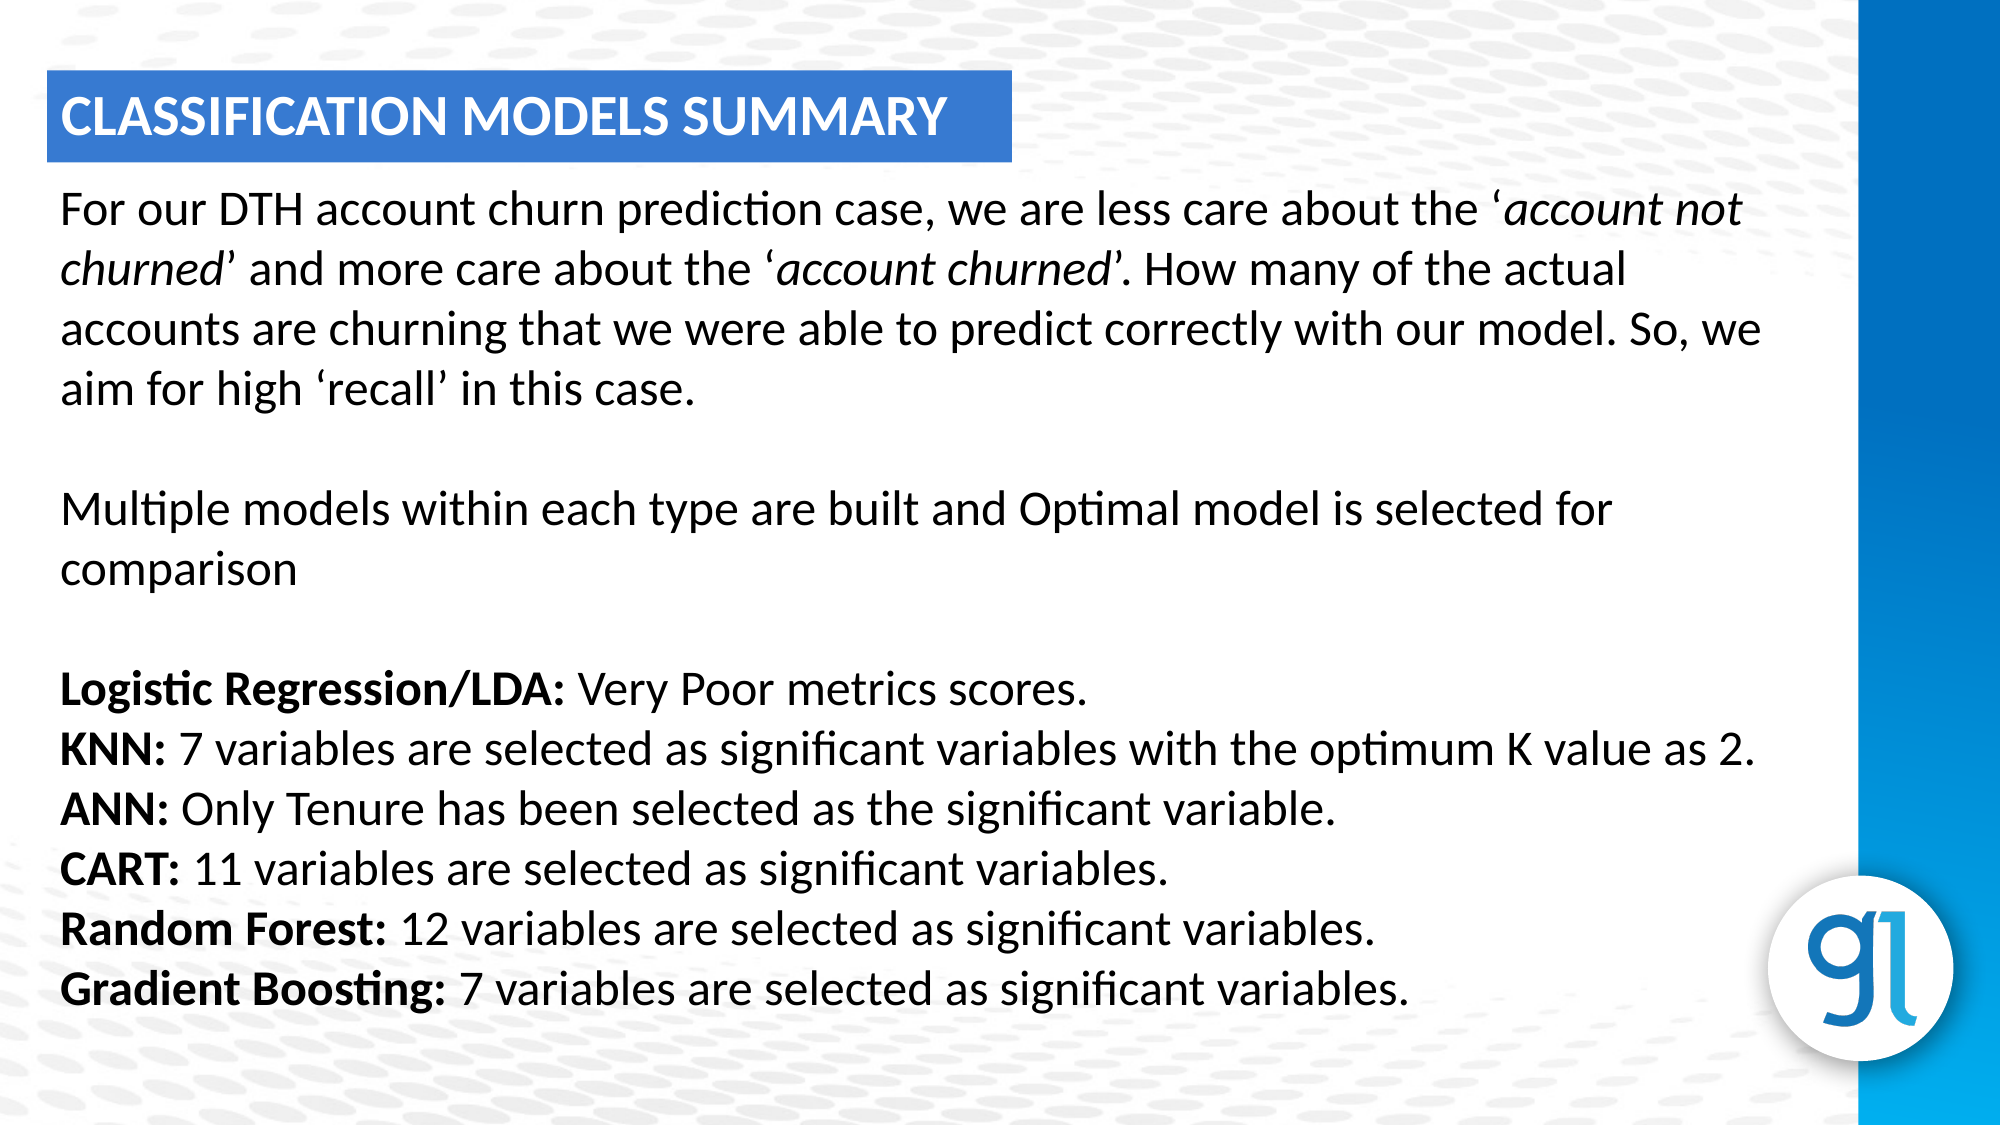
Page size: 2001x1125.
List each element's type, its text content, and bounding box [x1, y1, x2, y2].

picture [0, 0, 2000, 1125]
text_box CLASSIFICATION MODELS SUMMARY [46, 70, 1012, 163]
text_box For our DTH account churn prediction case, we are less care about the ‘account not churned’ and more care about the ‘account churned’. How many of the actual accounts are churning that we were able to predict correctly with our model. So, we aim for high ‘recall’ in this case. Multiple models within each type are built and Optimal model is selected for comparison Logistic Regression/LDA: Very Poor metrics scores. KNN: 7 variables are selected as significant variables with the optimum K value as 2. ANN: Only Tenure has been selected as the significant variable. CART: 11 variables are selected as significant variables. Random Forest: 12 variables are selected as significant variables. Gradient Boosting: 7 variables are selected as significant variables. [45, 167, 1800, 1063]
picture [1800, 905, 1924, 1031]
